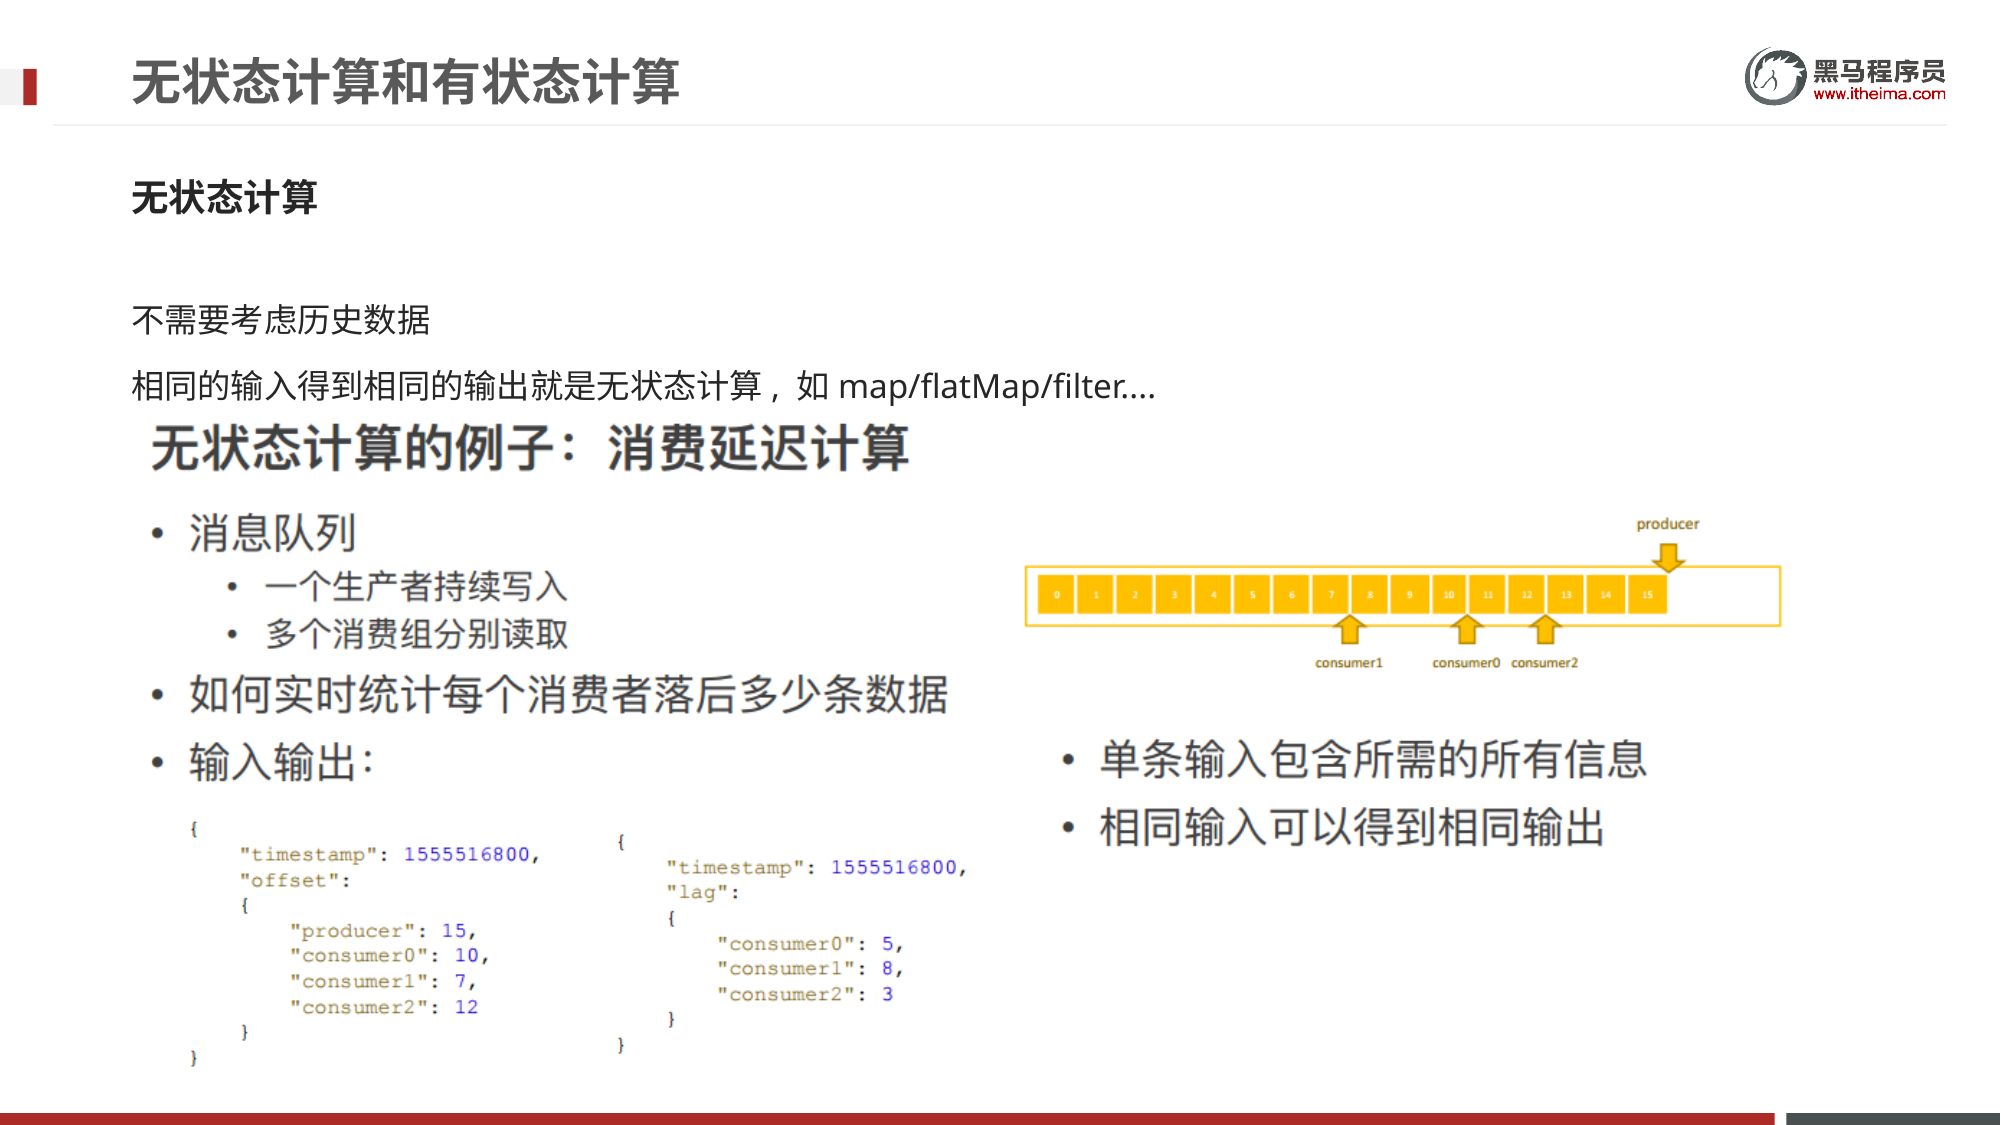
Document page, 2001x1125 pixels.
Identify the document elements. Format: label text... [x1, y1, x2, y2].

picture [1744, 46, 1946, 106]
list 无状态计算 [116, 154, 1872, 239]
title 无状态计算和有状态计算 [116, 38, 1556, 124]
picture [128, 411, 1814, 1087]
list 不需要考虑历史数据 相同的输入得到相同的输出就是无状态计算, 如map/flatMap/filter.... [116, 271, 1872, 423]
